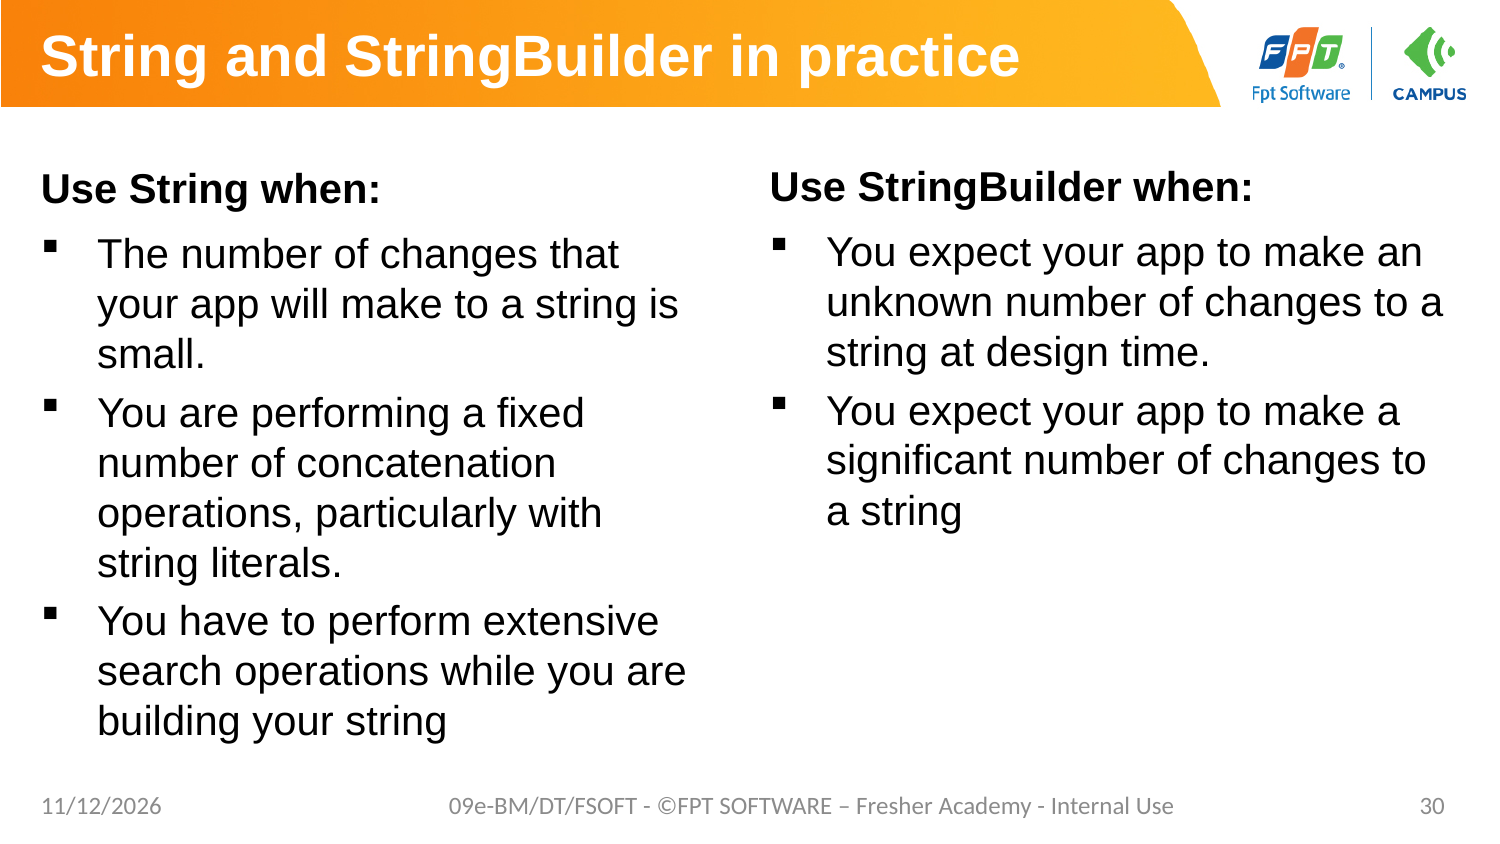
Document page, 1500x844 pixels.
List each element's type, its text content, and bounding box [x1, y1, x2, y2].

list The number of changes that your app will make to a string is small. You are performing a fixed number of concatenation operations, particularly with string literals. You have to perform extensive search operations while you are building your string [25, 219, 727, 757]
footer 09e-BM/DT/FSOFT - ©FPT SOFTWARE – Fresher Academy - Internal Use [289, 782, 1335, 827]
title String and StringBuilder in practice [25, 9, 1191, 98]
list Use StringBuilder when: [754, 138, 1461, 217]
slide_number 30 [1350, 782, 1461, 827]
list Use String when: [25, 140, 727, 219]
picture [1, 0, 1499, 844]
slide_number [25, 782, 270, 827]
list You expect your app to make an unknown number of changes to a string at design time. You expect your app to make a significant number of changes to a string [754, 217, 1461, 757]
